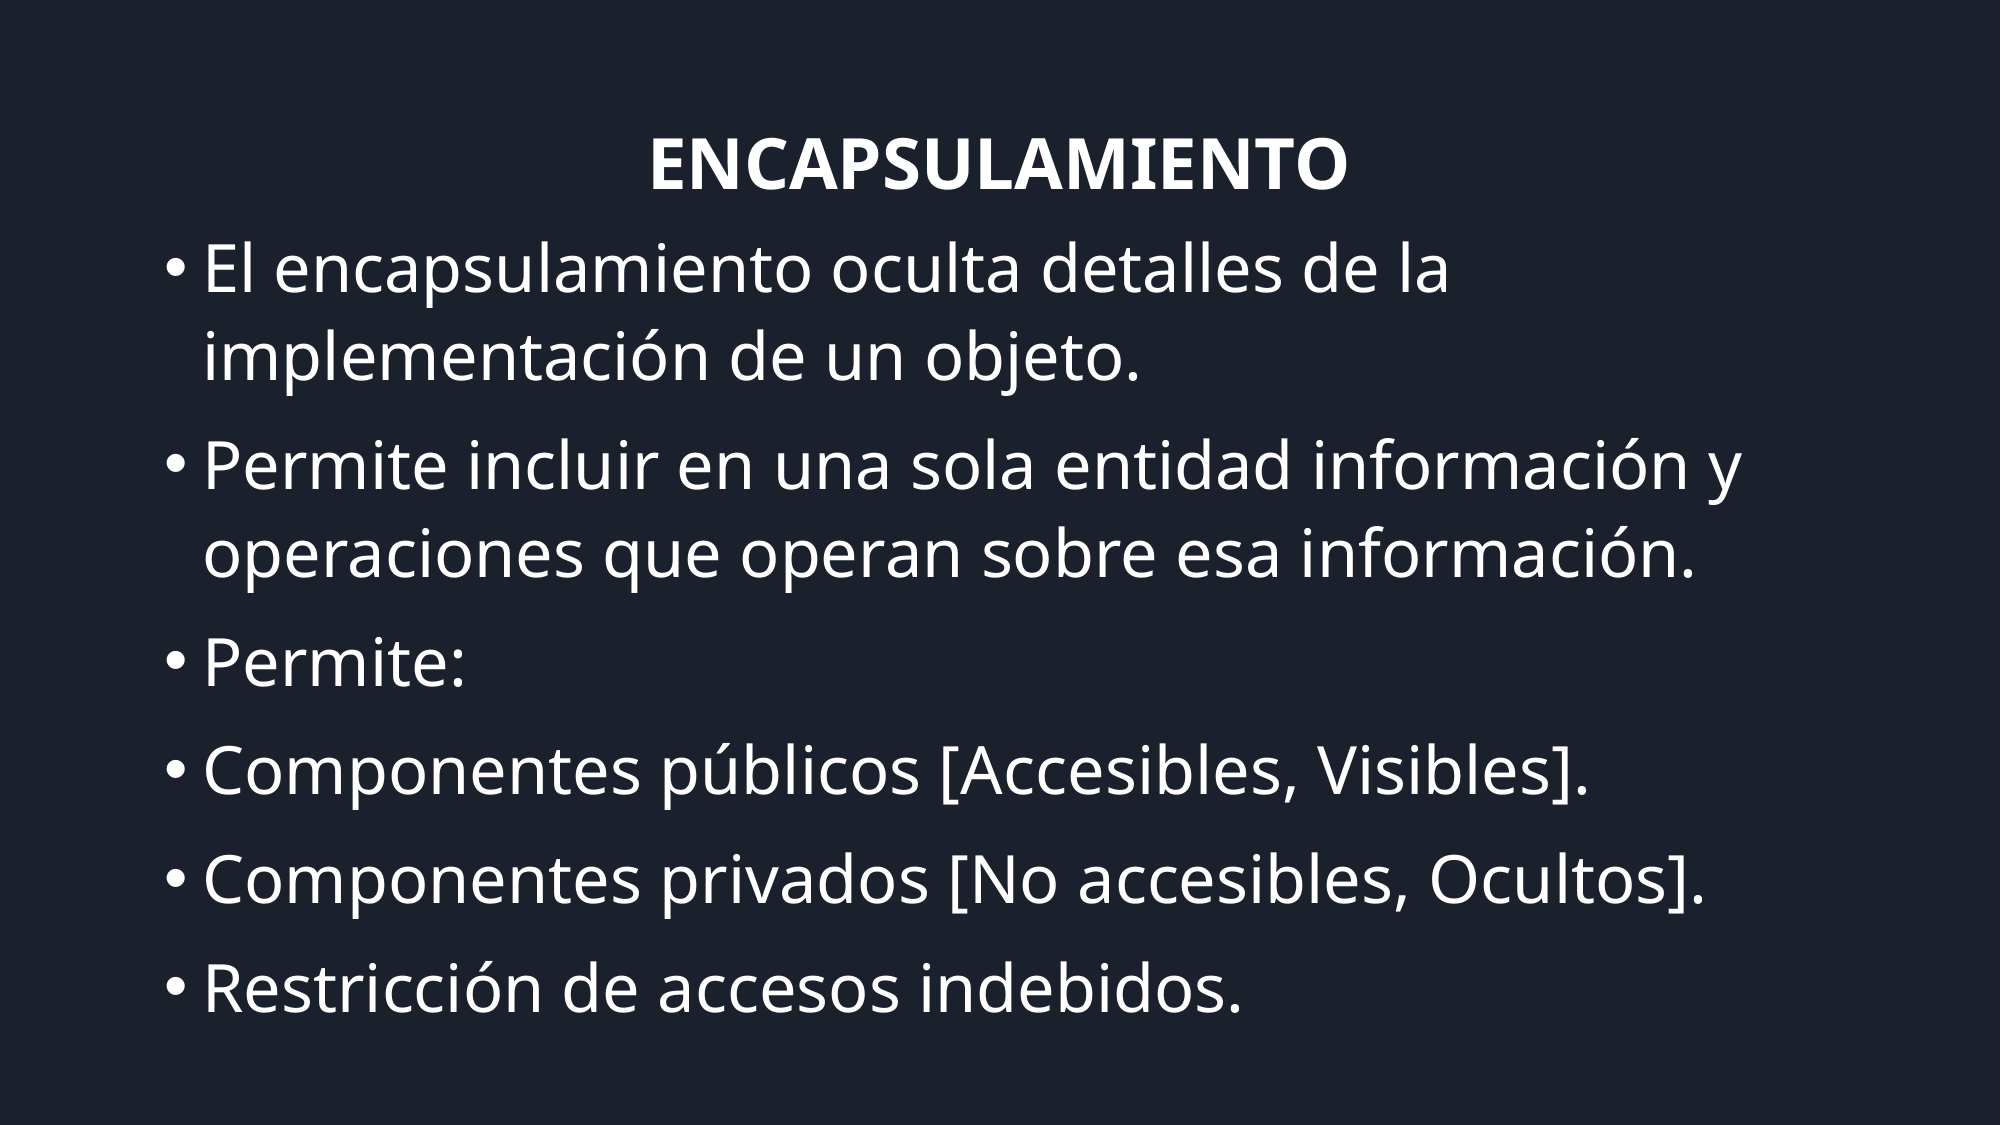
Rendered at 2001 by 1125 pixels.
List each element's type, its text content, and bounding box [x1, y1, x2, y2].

list El encapsulamiento oculta detalles de la implementación de un objeto. Permite incluir en una sola entidad información y operaciones que operan sobre esa información. Permite: Componentes públicos [Accesibles, Visibles]. Componentes privados [No accesibles, Ocultos]. Restricción de accesos indebidos. [149, 210, 1849, 1044]
title ENCAPSULAMIENTO [149, 99, 1849, 210]
